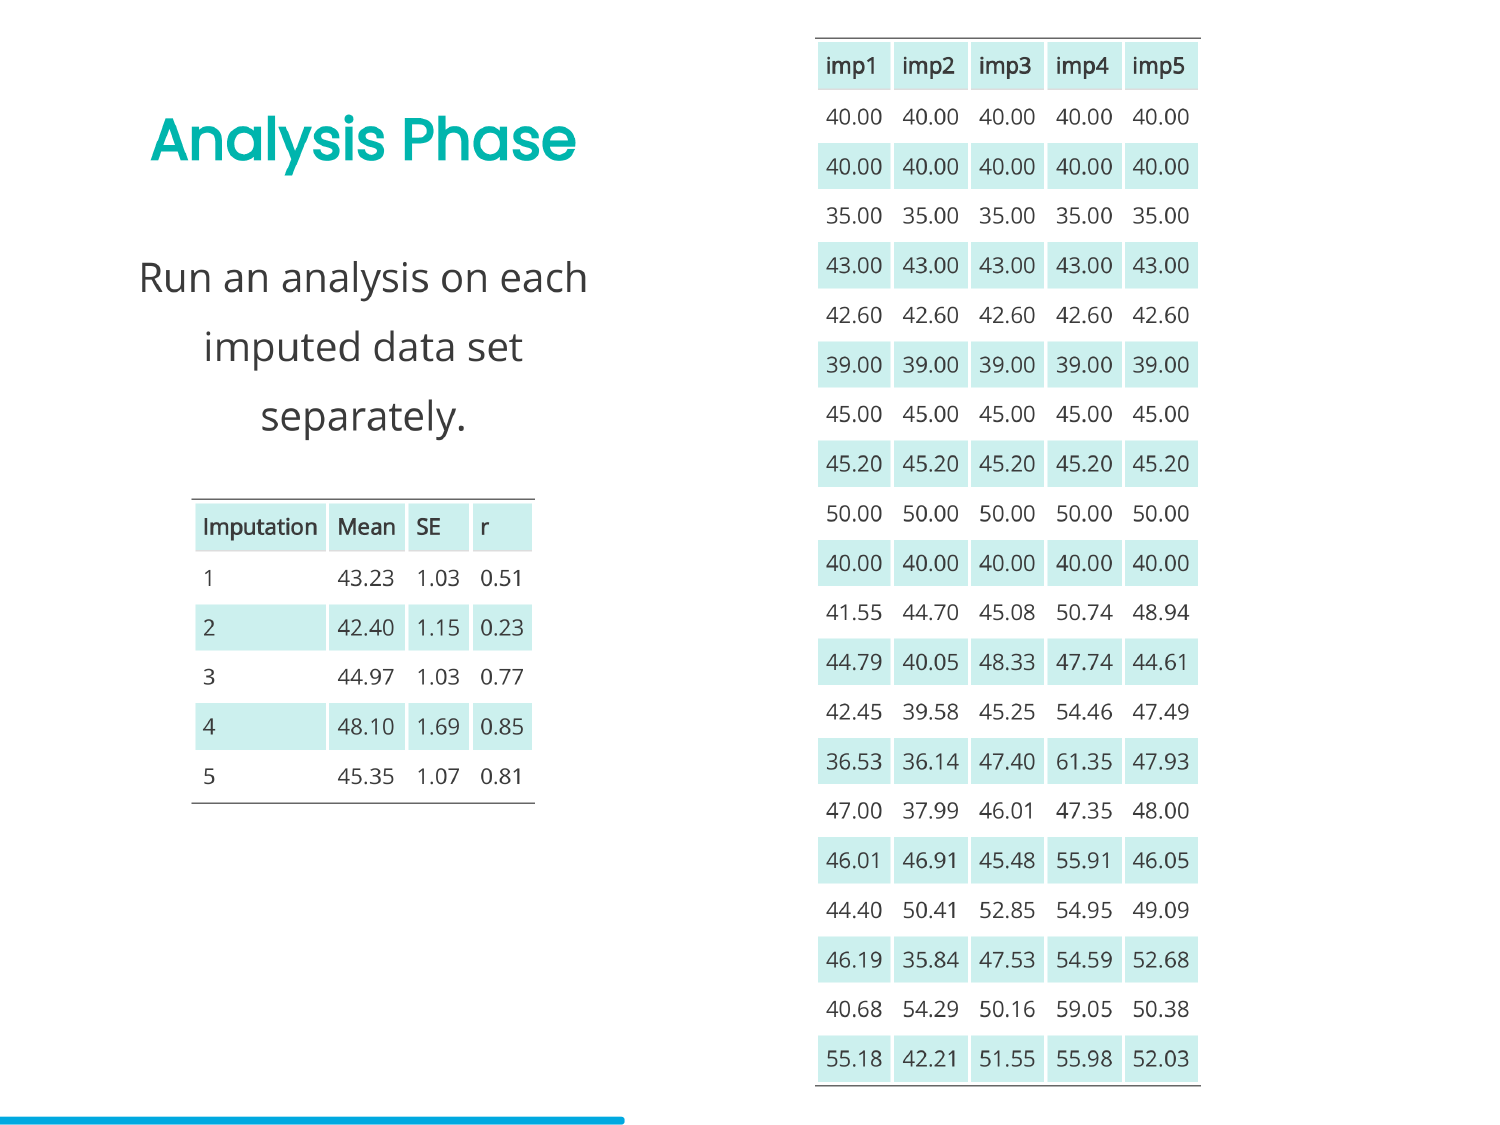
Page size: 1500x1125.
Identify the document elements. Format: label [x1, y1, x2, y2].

list [0, 0, 1500, 1125]
